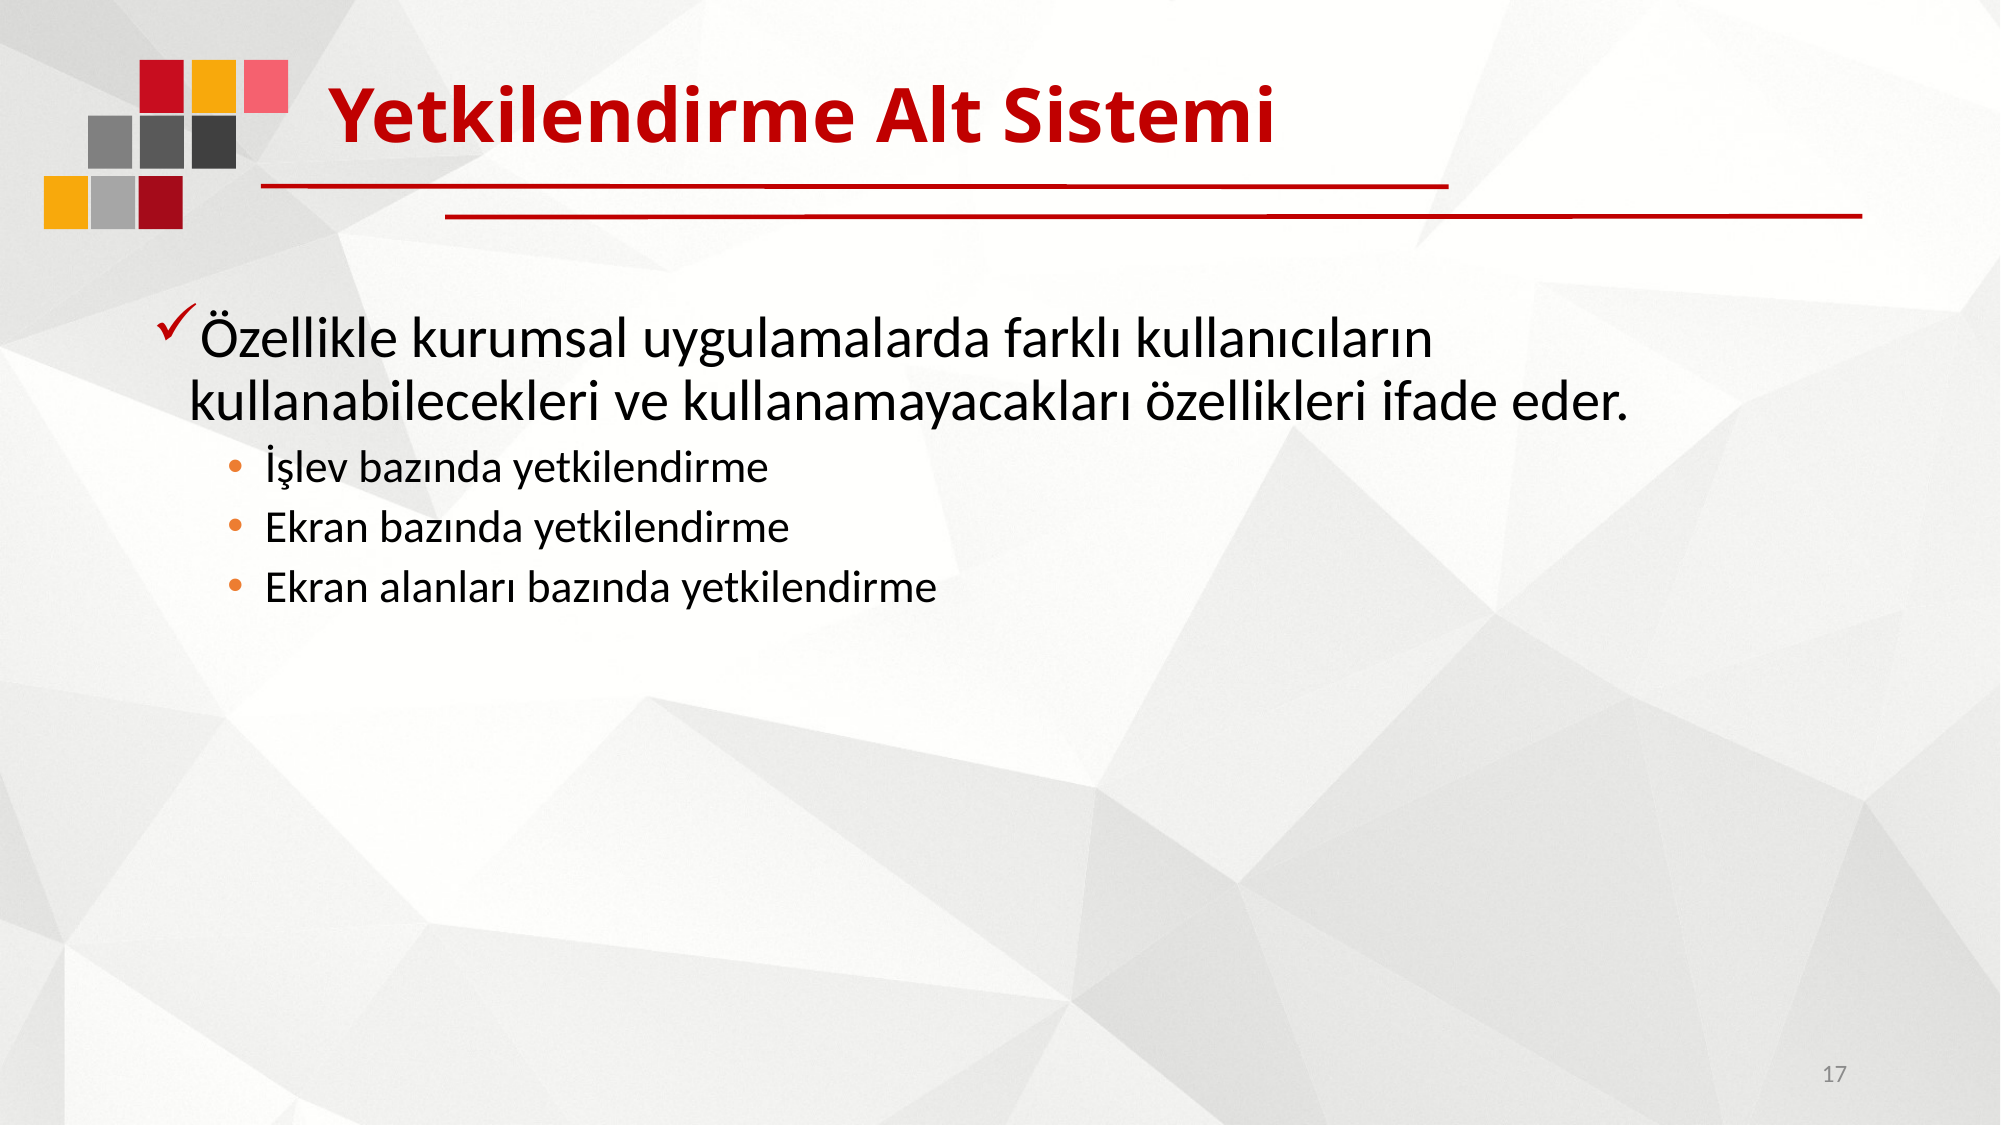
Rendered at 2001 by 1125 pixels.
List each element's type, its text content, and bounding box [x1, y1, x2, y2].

list Özellikle kurumsal uygulamalarda farklı kullanıcıların kullanabilecekleri ve kullanamayacakları özellikleri ifade eder. İşlev bazında yetkilendirme Ekran bazında yetkilendirme Ekran alanları bazında yetkilendirme [137, 299, 1863, 1014]
slide_number 17 [1412, 1042, 1863, 1103]
picture [0, 0, 2001, 1125]
title Yetkilendirme Alt Sistemi [313, 59, 1863, 177]
